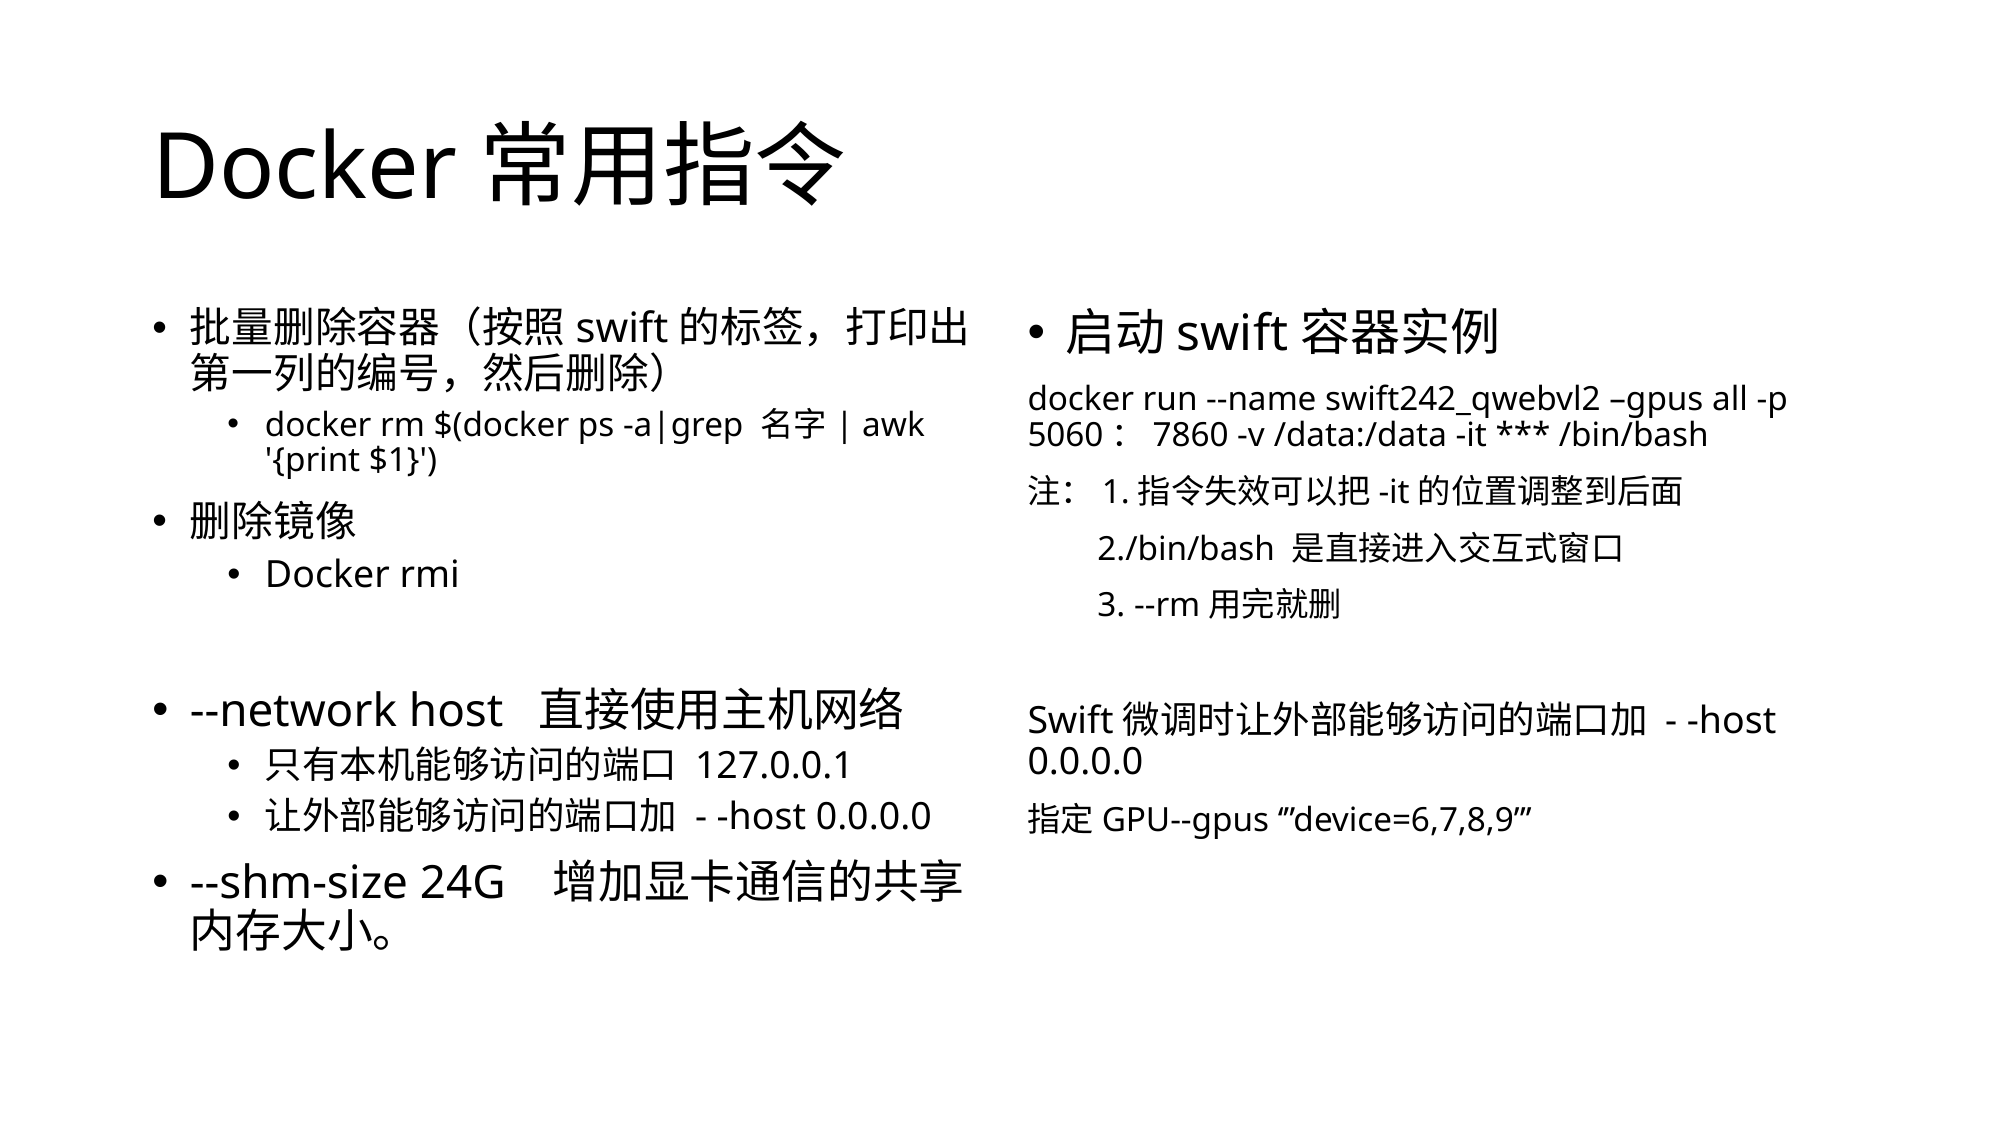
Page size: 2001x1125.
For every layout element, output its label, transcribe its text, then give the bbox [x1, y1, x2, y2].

list 启动swift容器实例 docker run --name swift242_qwebvl2 –gpus all -p 5060：7860 -v /data:/data -it *** /bin/bash 注：1.指令失效可以把-it的位置调整到后面 2./bin/bash 是直接进入交互式窗口 3. --rm用完就删 Swift微调时让外部能够访问的端口加 - -host 0.0.0.0 指定GPU--gpus ‘”device=6,7,8,9”’ [1012, 299, 1863, 1014]
title Docker常用指令 [137, 59, 1863, 278]
list 批量删除容器（按照swift的标签，打印出第一列的编号，然后删除） docker rm $(docker ps -a|grep 名字| awk '{print $1}') 删除镜像 Docker rmi --network host 直接使用主机网络 只有本机能够访问的端口 127.0.0.1 让外部能够访问的端口加 - -host 0.0.0.0 --shm-size 24G 增加显卡通信的共享内存大小。 [137, 299, 988, 1014]
